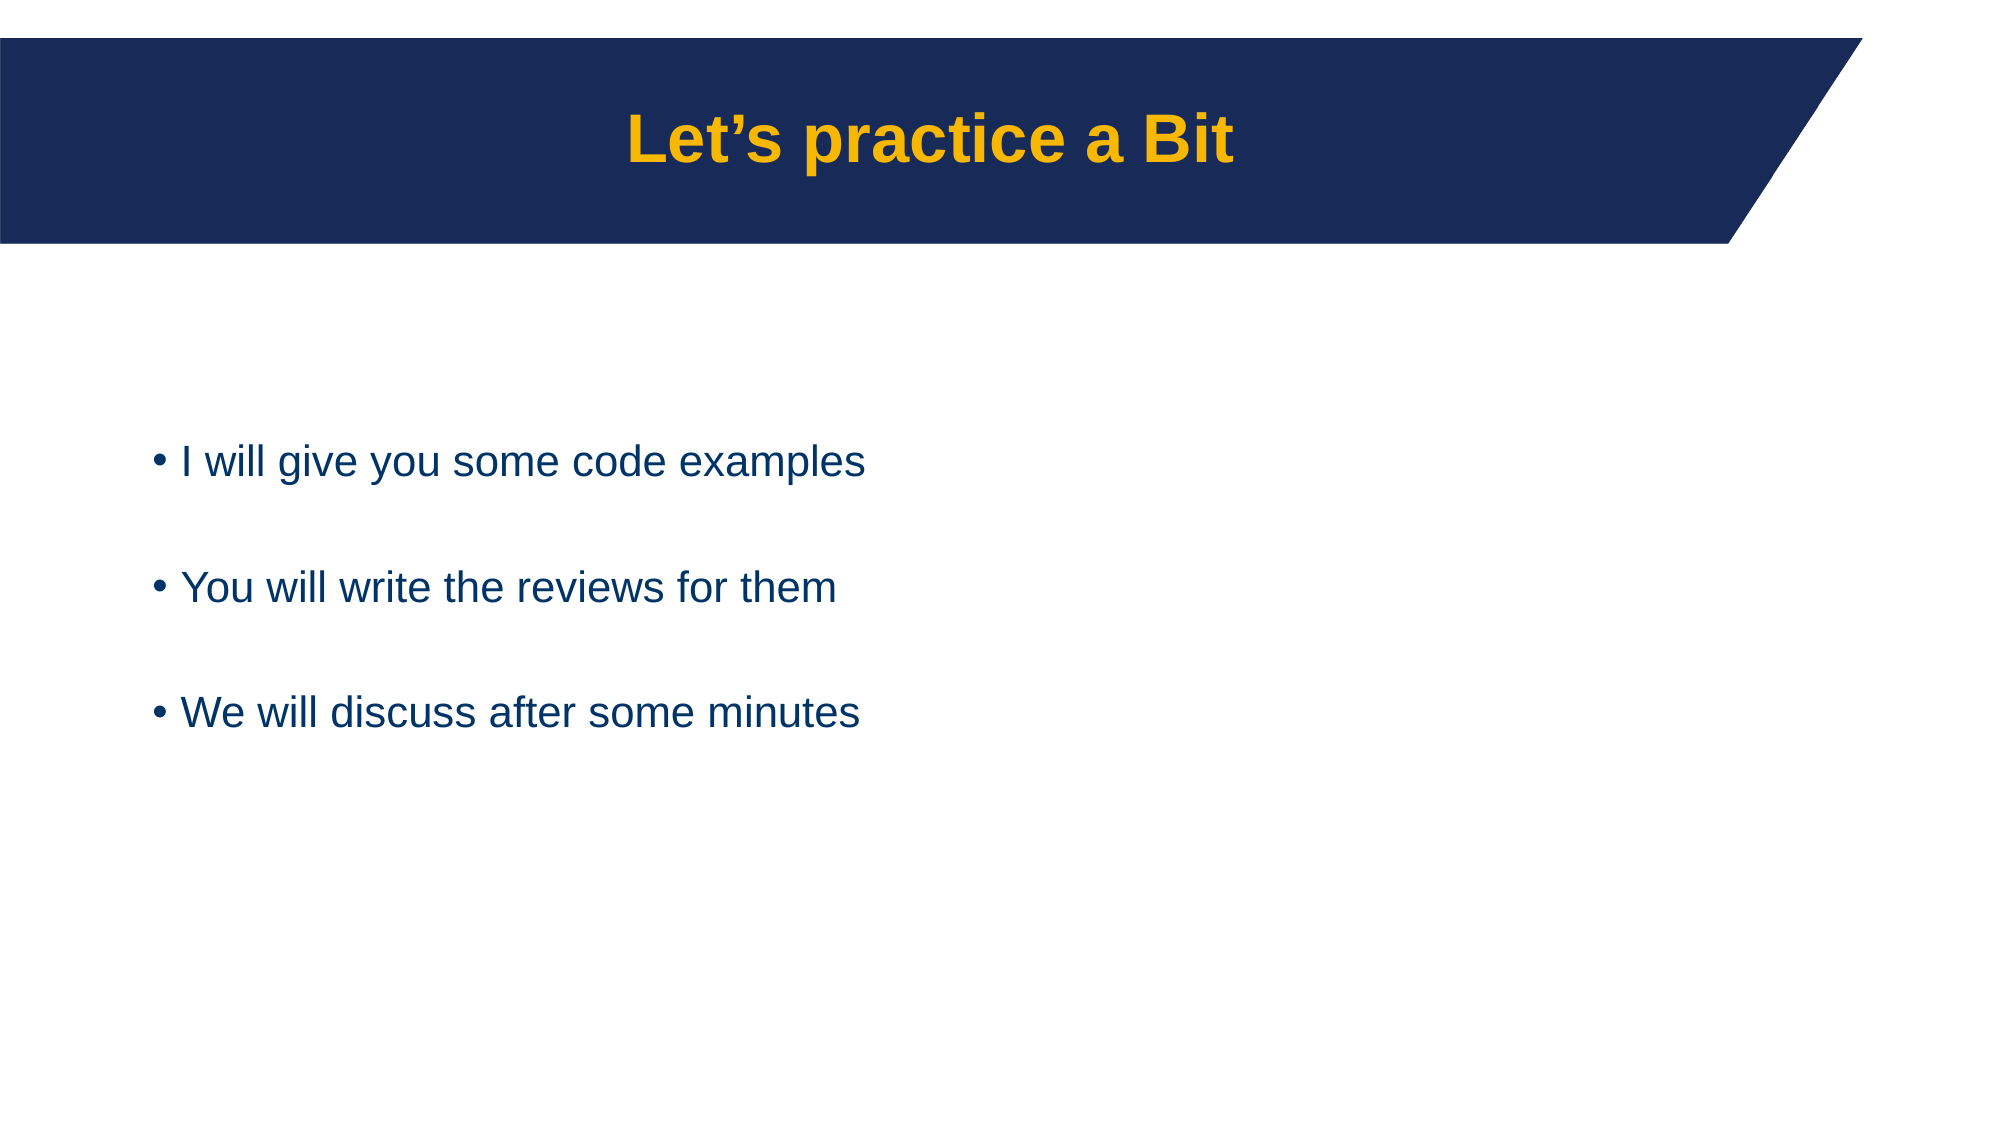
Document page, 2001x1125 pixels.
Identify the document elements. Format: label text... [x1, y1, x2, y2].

title Let’s practice a Bit [137, 59, 1724, 221]
picture [0, 38, 1863, 244]
list I will give you some code examples You will write the reviews for them We will discuss after some minutes [137, 299, 1863, 1066]
